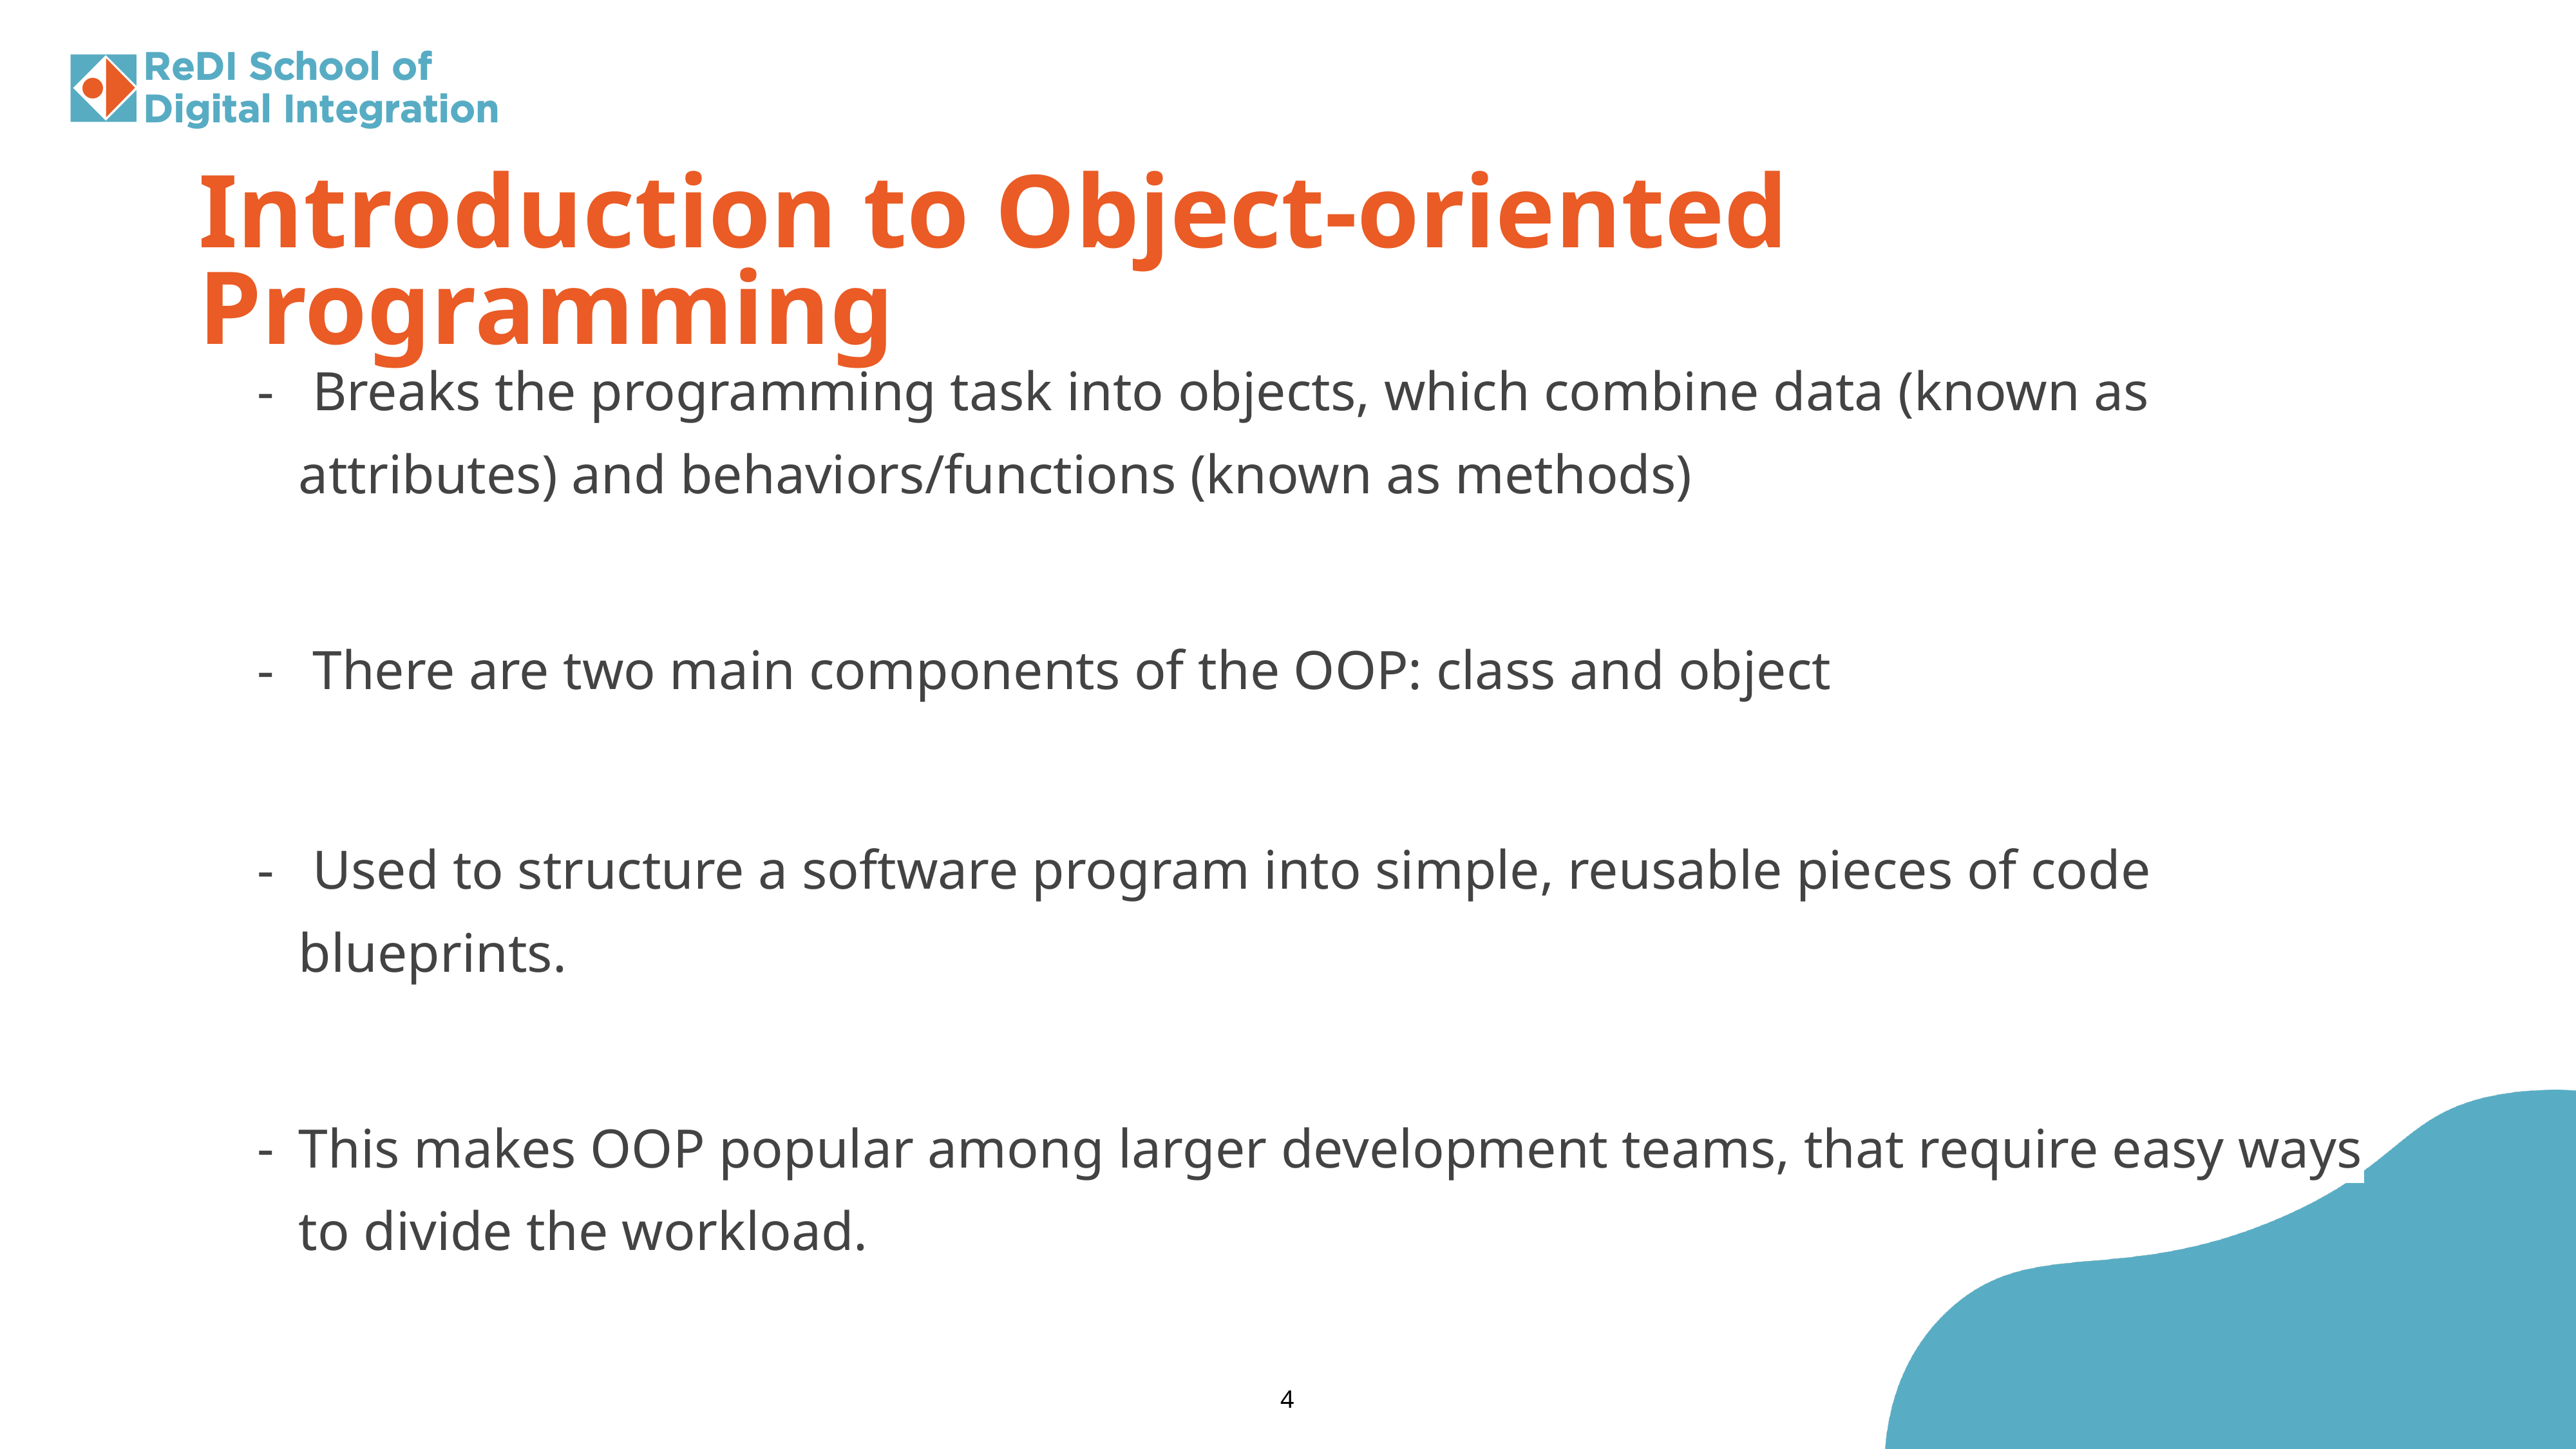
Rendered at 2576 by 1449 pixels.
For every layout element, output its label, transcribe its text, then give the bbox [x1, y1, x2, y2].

picture [1884, 1090, 2576, 1449]
list Breaks the programming task into objects, which combine data (known as attributes) and behaviors/functions (known as methods) There are two main components of the OOP: class and object Used to structure a software program into simple, reusable pieces of code blueprints. This makes OOP popular among larger development teams, that require easy ways to divide the workload. [252, 337, 2429, 1273]
slide_number 4 [1267, 571, 1307, 1423]
text_box Introduction to Object-oriented Programming [189, 160, 2287, 374]
picture [66, 46, 499, 129]
